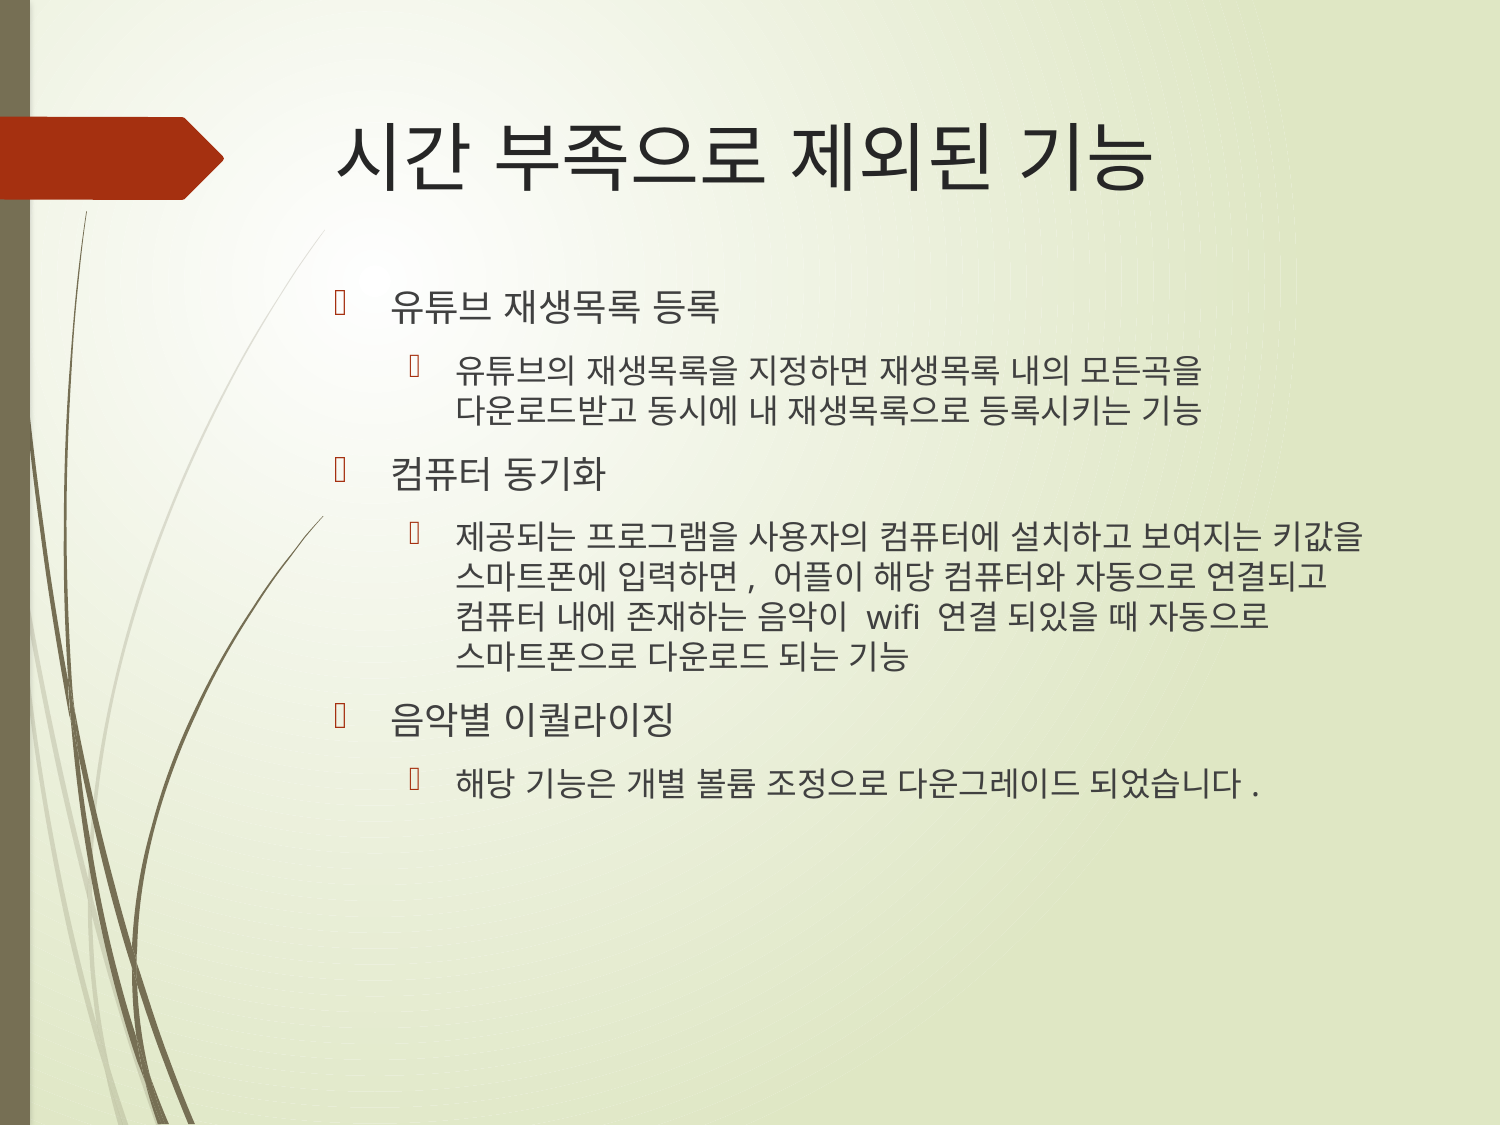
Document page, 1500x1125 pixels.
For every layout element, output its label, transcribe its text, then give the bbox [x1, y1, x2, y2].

title 시간 부족으로 제외된 기능 [319, 102, 1400, 276]
list 유튜브 재생목록 등록 유튜브의 재생목록을 지정하면 재생목록 내의 모든곡을 다운로드받고 동시에 내 재생목록으로 등록시키는 기능 컴퓨터 동기화 제공되는 프로그램을 사용자의 컴퓨터에 설치하고 보여지는 키값을 스마트폰에 입력하면, 어플이 해당 컴퓨터와 자동으로 연결되고 컴퓨터 내에 존재하는 음악이 wifi 연결 되있을 때 자동으로 스마트폰으로 다운로드 되는 기능 음악별 이퀄라이징 해당 기능은 개별 볼륨 조정으로 다운그레이드 되었습니다. [318, 276, 1400, 897]
